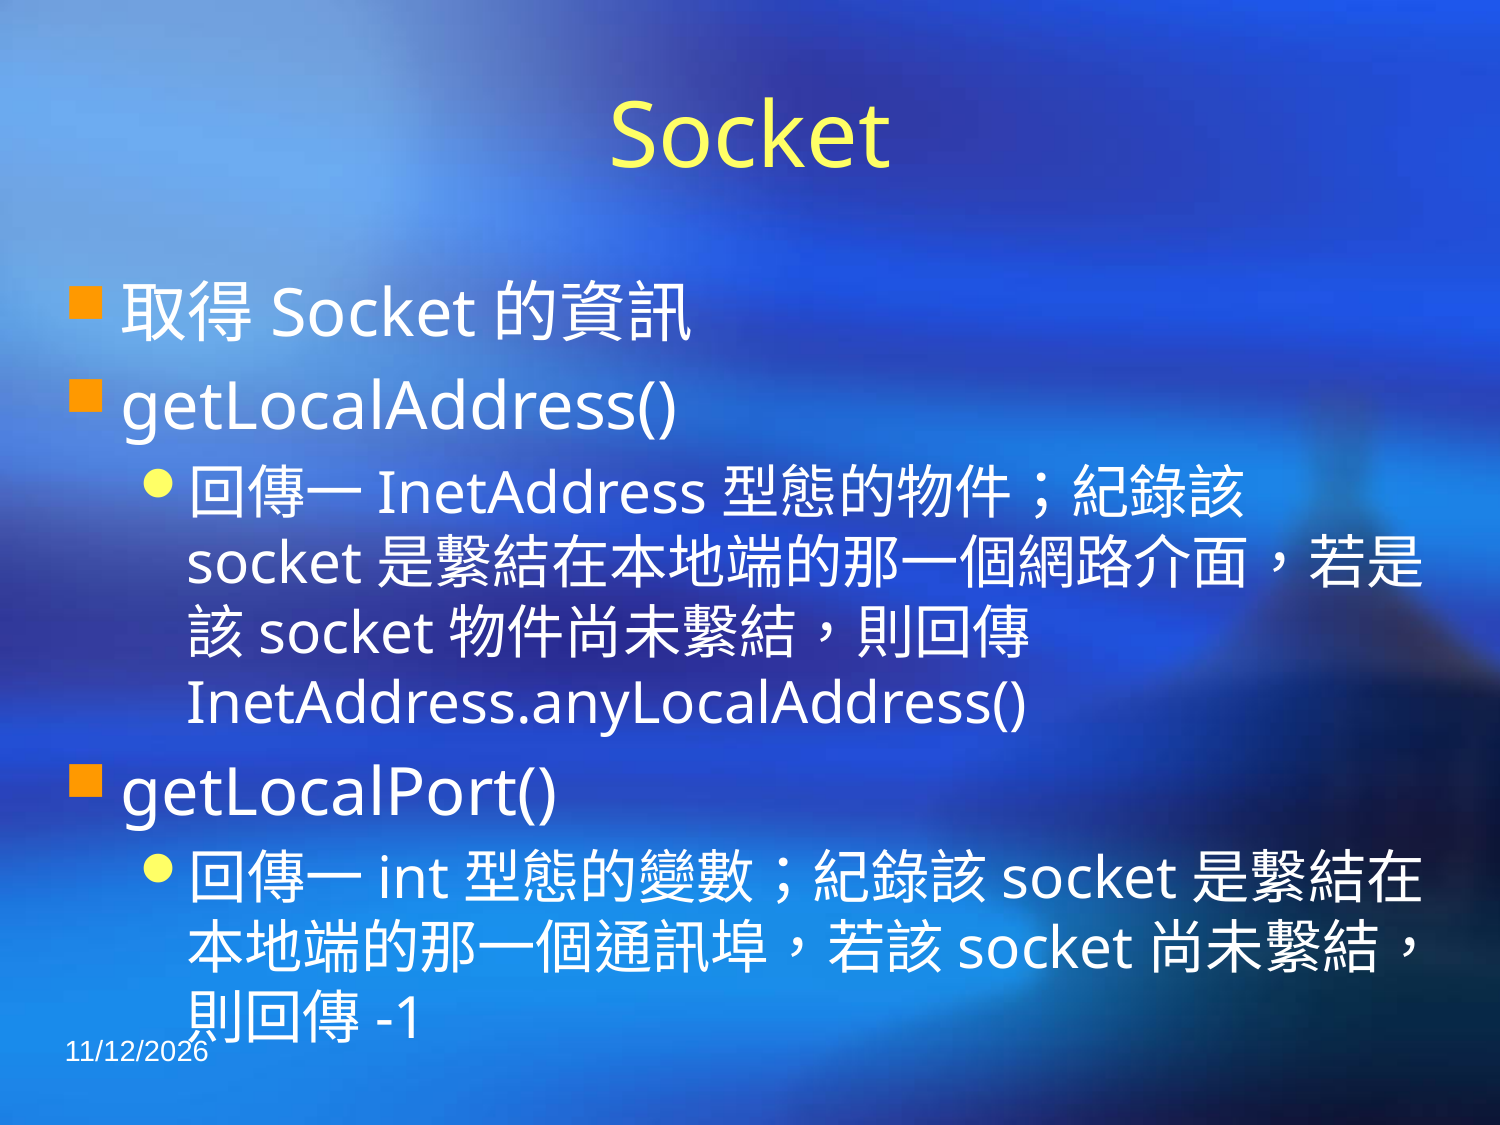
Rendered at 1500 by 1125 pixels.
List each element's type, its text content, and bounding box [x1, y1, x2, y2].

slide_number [49, 1024, 425, 1103]
title Socket [49, 37, 1451, 225]
list 取得Socket的資訊 getLocalAddress() 回傳一InetAddress型態的物件；紀錄該socket是繫結在本地端的那一個網路介面，若是該socket物件尚未繫結，則回傳InetAddress.anyLocalAddress() getLocalPort() 回傳一int型態的變數；紀錄該socket是繫結在本地端的那一個通訊埠，若該socket尚未繫結，則回傳-1 [49, 262, 1451, 1001]
picture [0, 0, 1500, 1125]
